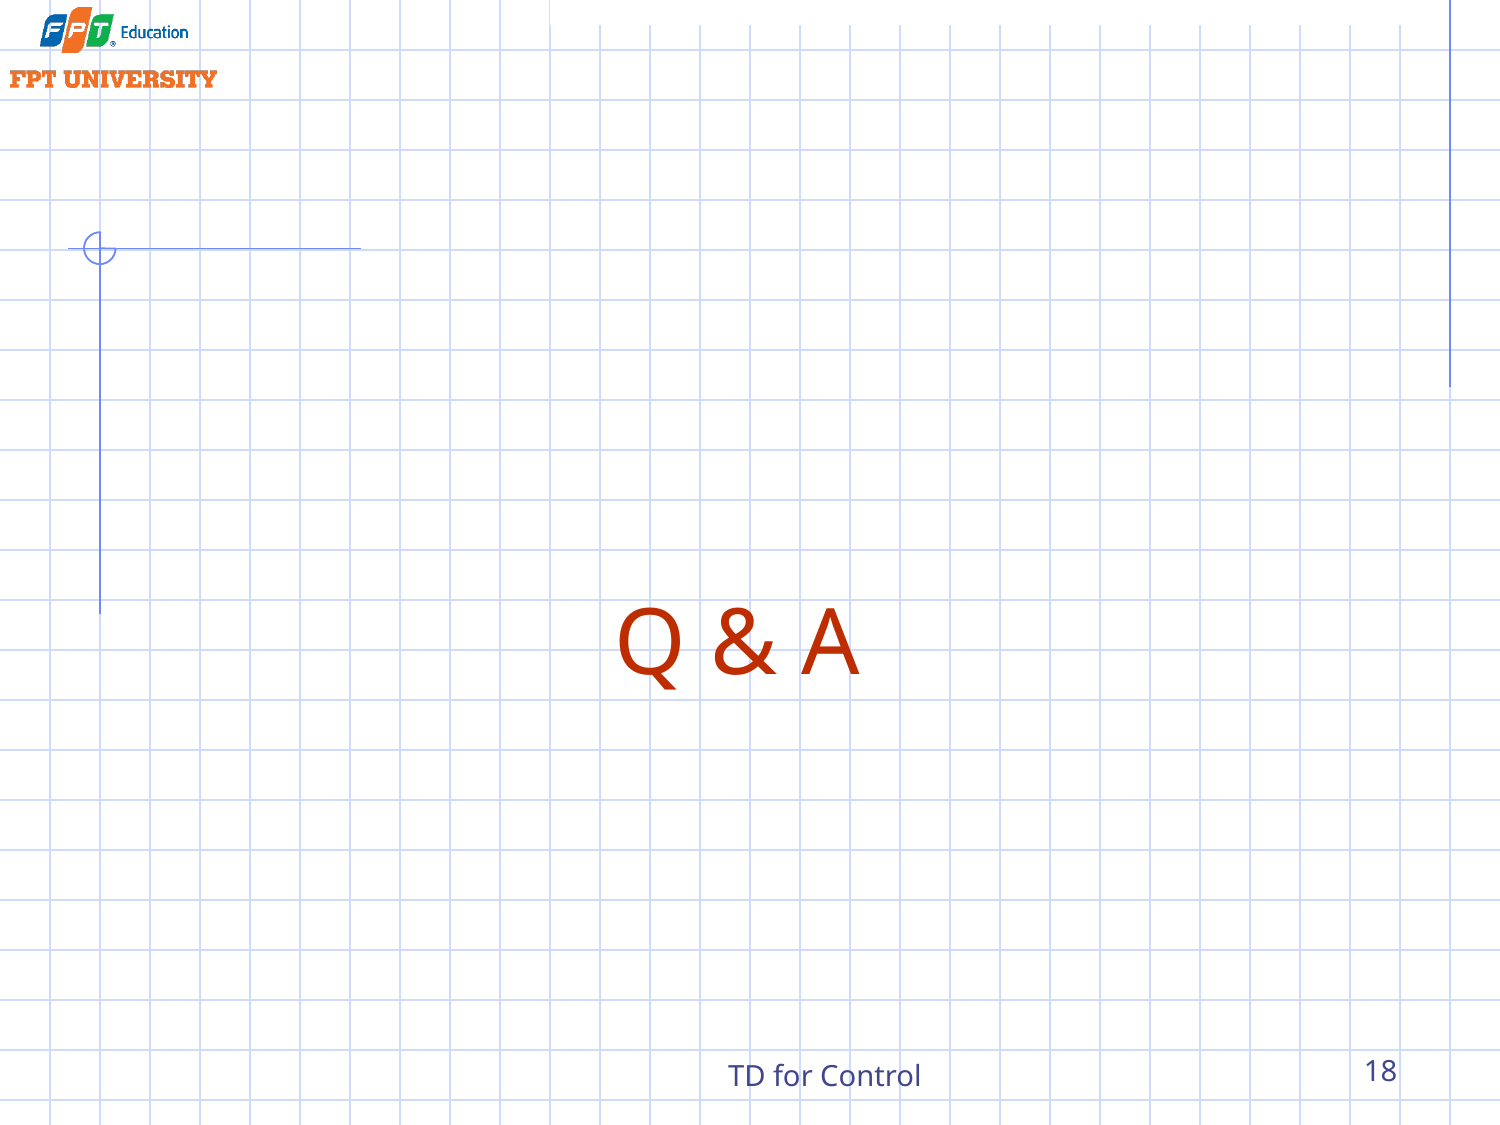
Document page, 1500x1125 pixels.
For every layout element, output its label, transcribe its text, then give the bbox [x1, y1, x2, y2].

title Q & A [187, 512, 1288, 700]
picture [10, 6, 217, 88]
text_box TD for Control [587, 1024, 1063, 1100]
text_box 18 [1099, 1024, 1413, 1100]
